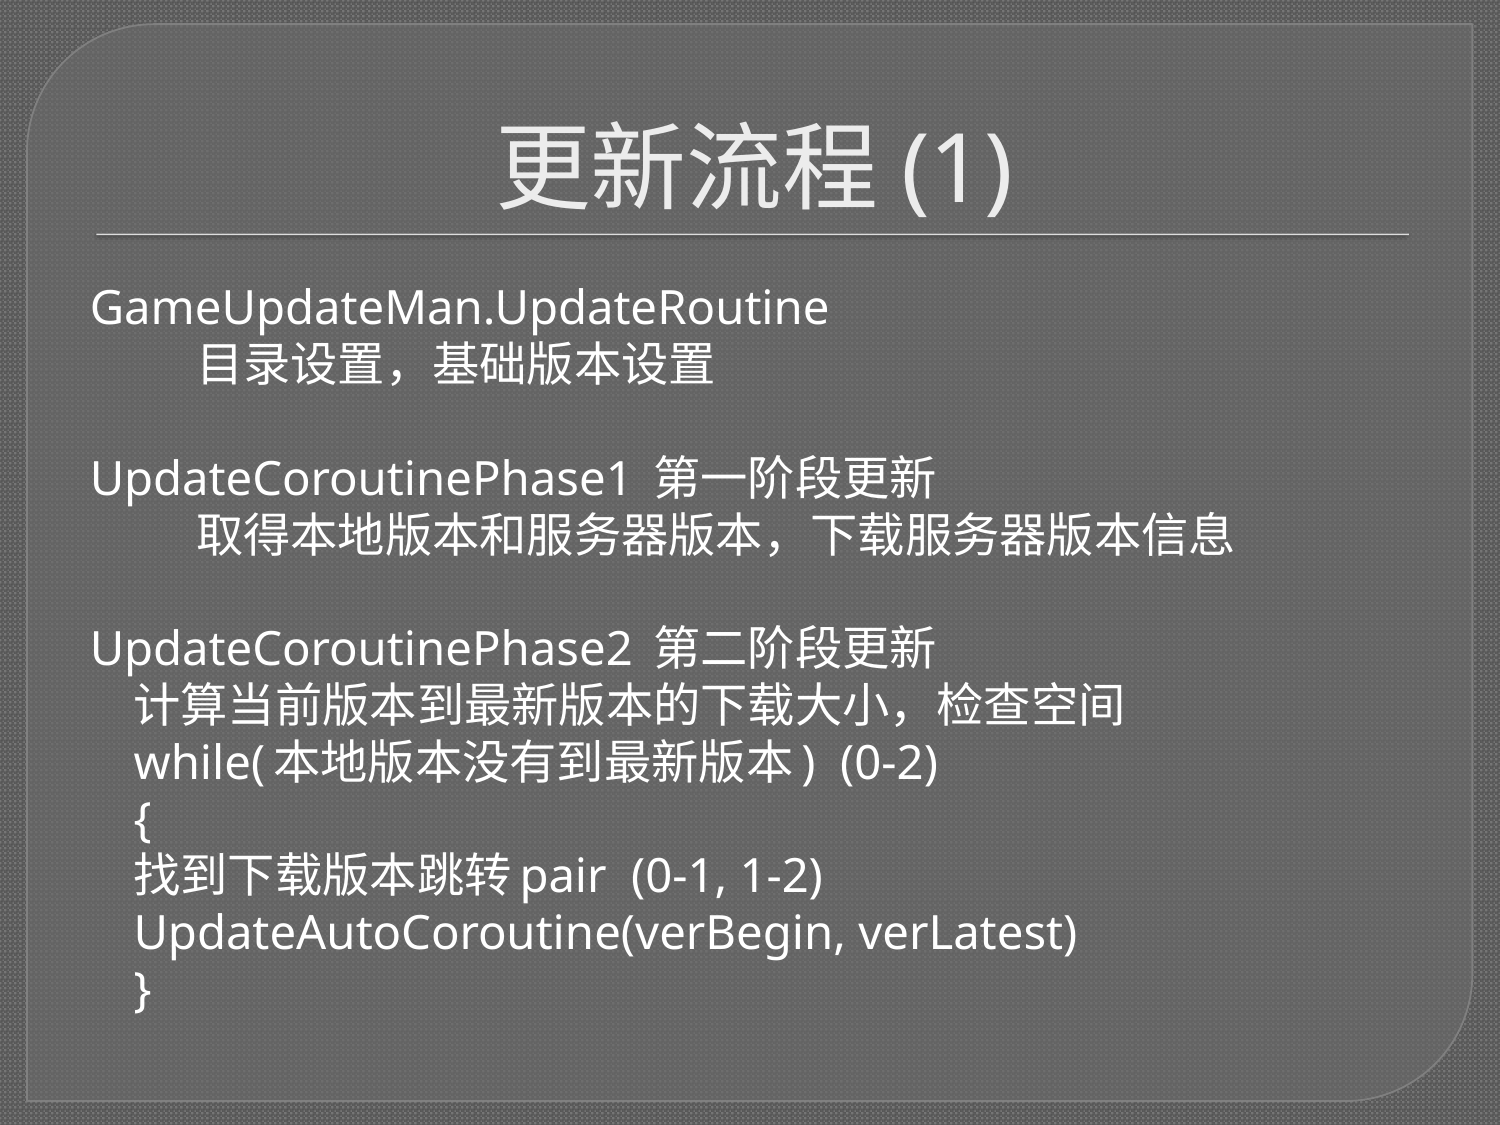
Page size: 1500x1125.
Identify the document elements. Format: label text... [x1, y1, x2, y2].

title 更新流程(1) [75, 41, 1425, 230]
list GameUpdateMan.UpdateRoutine 目录设置，基础版本设置 UpdateCoroutinePhase1 第一阶段更新 取得本地版本和服务器版本，下载服务器版本信息 UpdateCoroutinePhase2 第二阶段更新 计算当前版本到最新版本的下载大小，检查空间 while(本地版本没有到最新版本) (0-2) { 找到下载版本跳转pair (0-1, 1-2) UpdateAutoCoroutine(verBegin, verLatest) } [75, 270, 1425, 1043]
